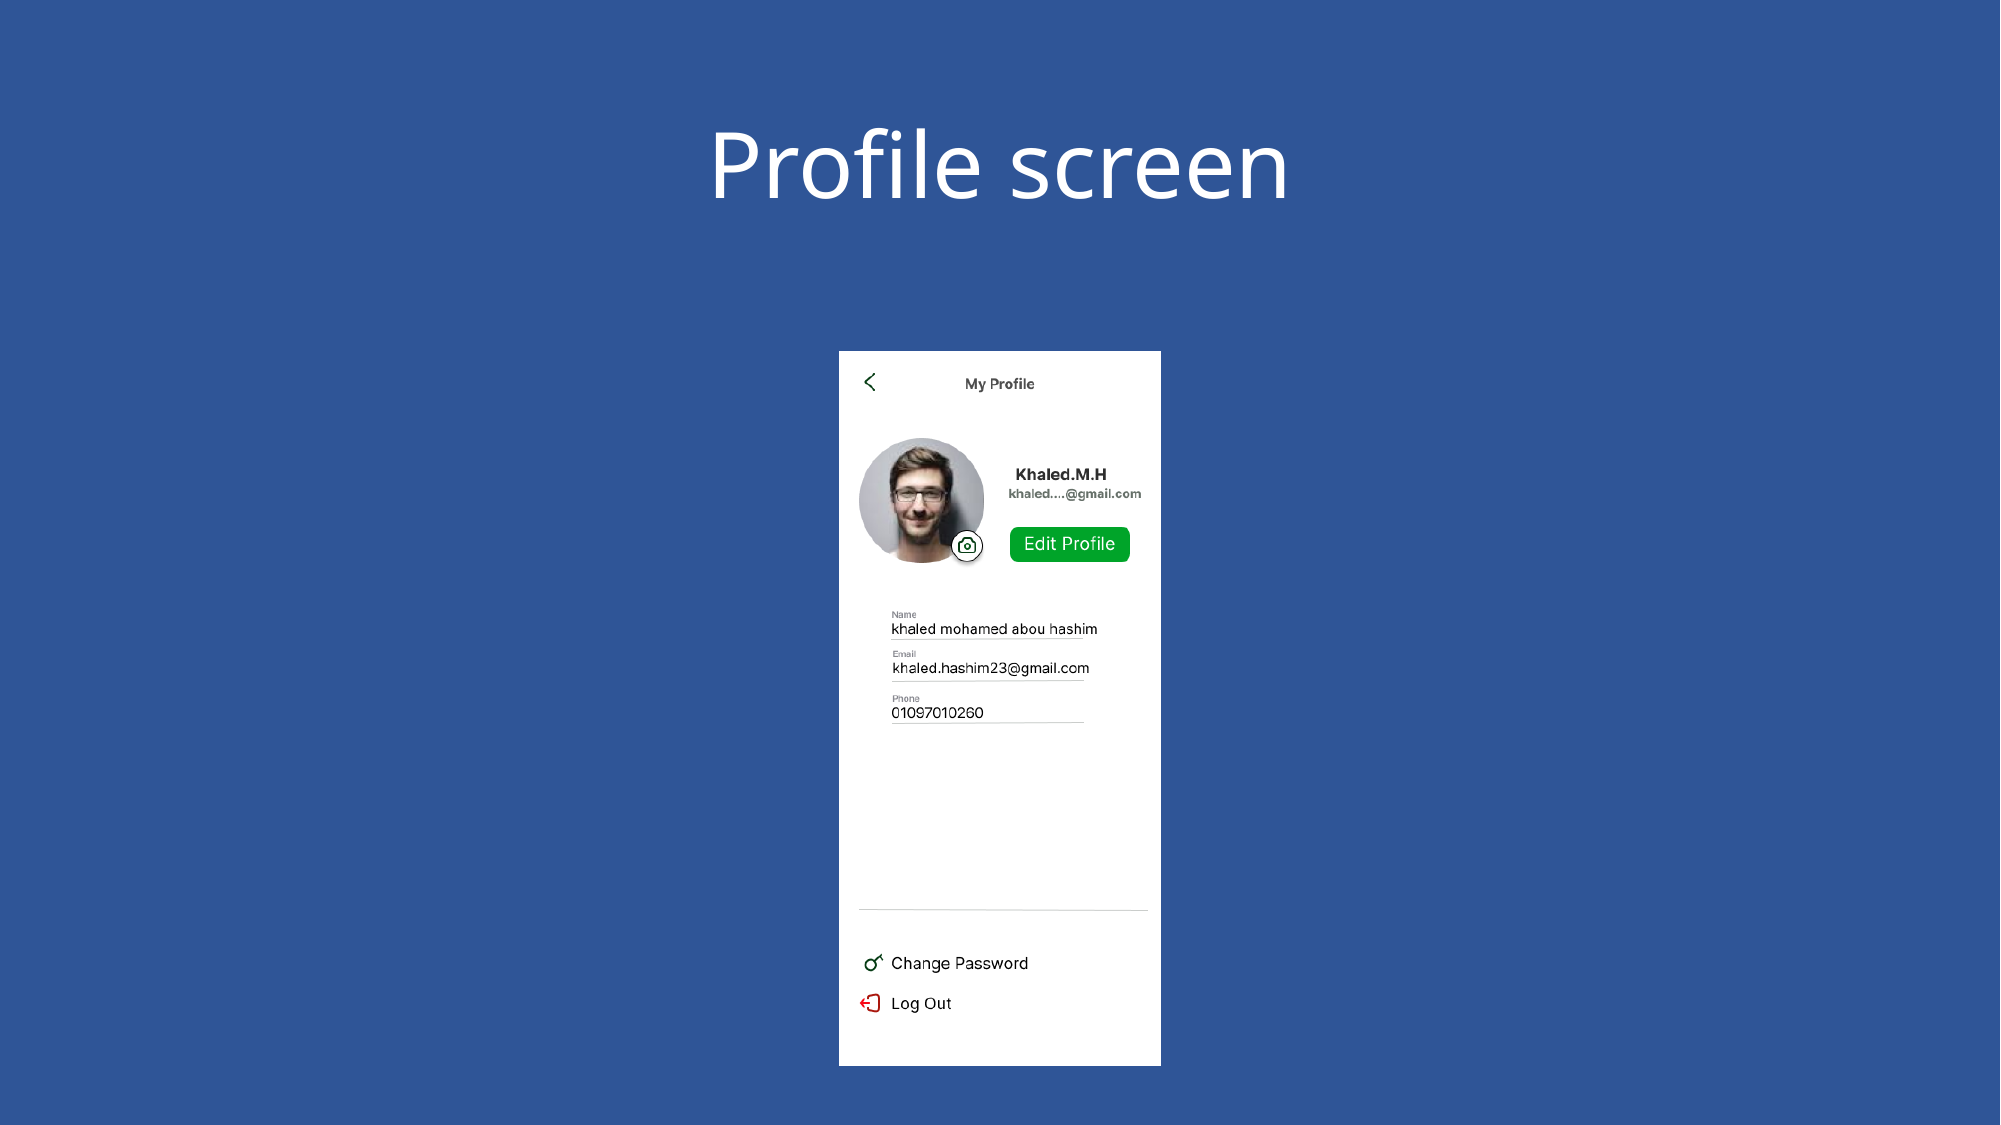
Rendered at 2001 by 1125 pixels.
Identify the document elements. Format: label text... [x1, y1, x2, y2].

title Profile screen [137, 59, 1863, 278]
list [839, 351, 1161, 1066]
